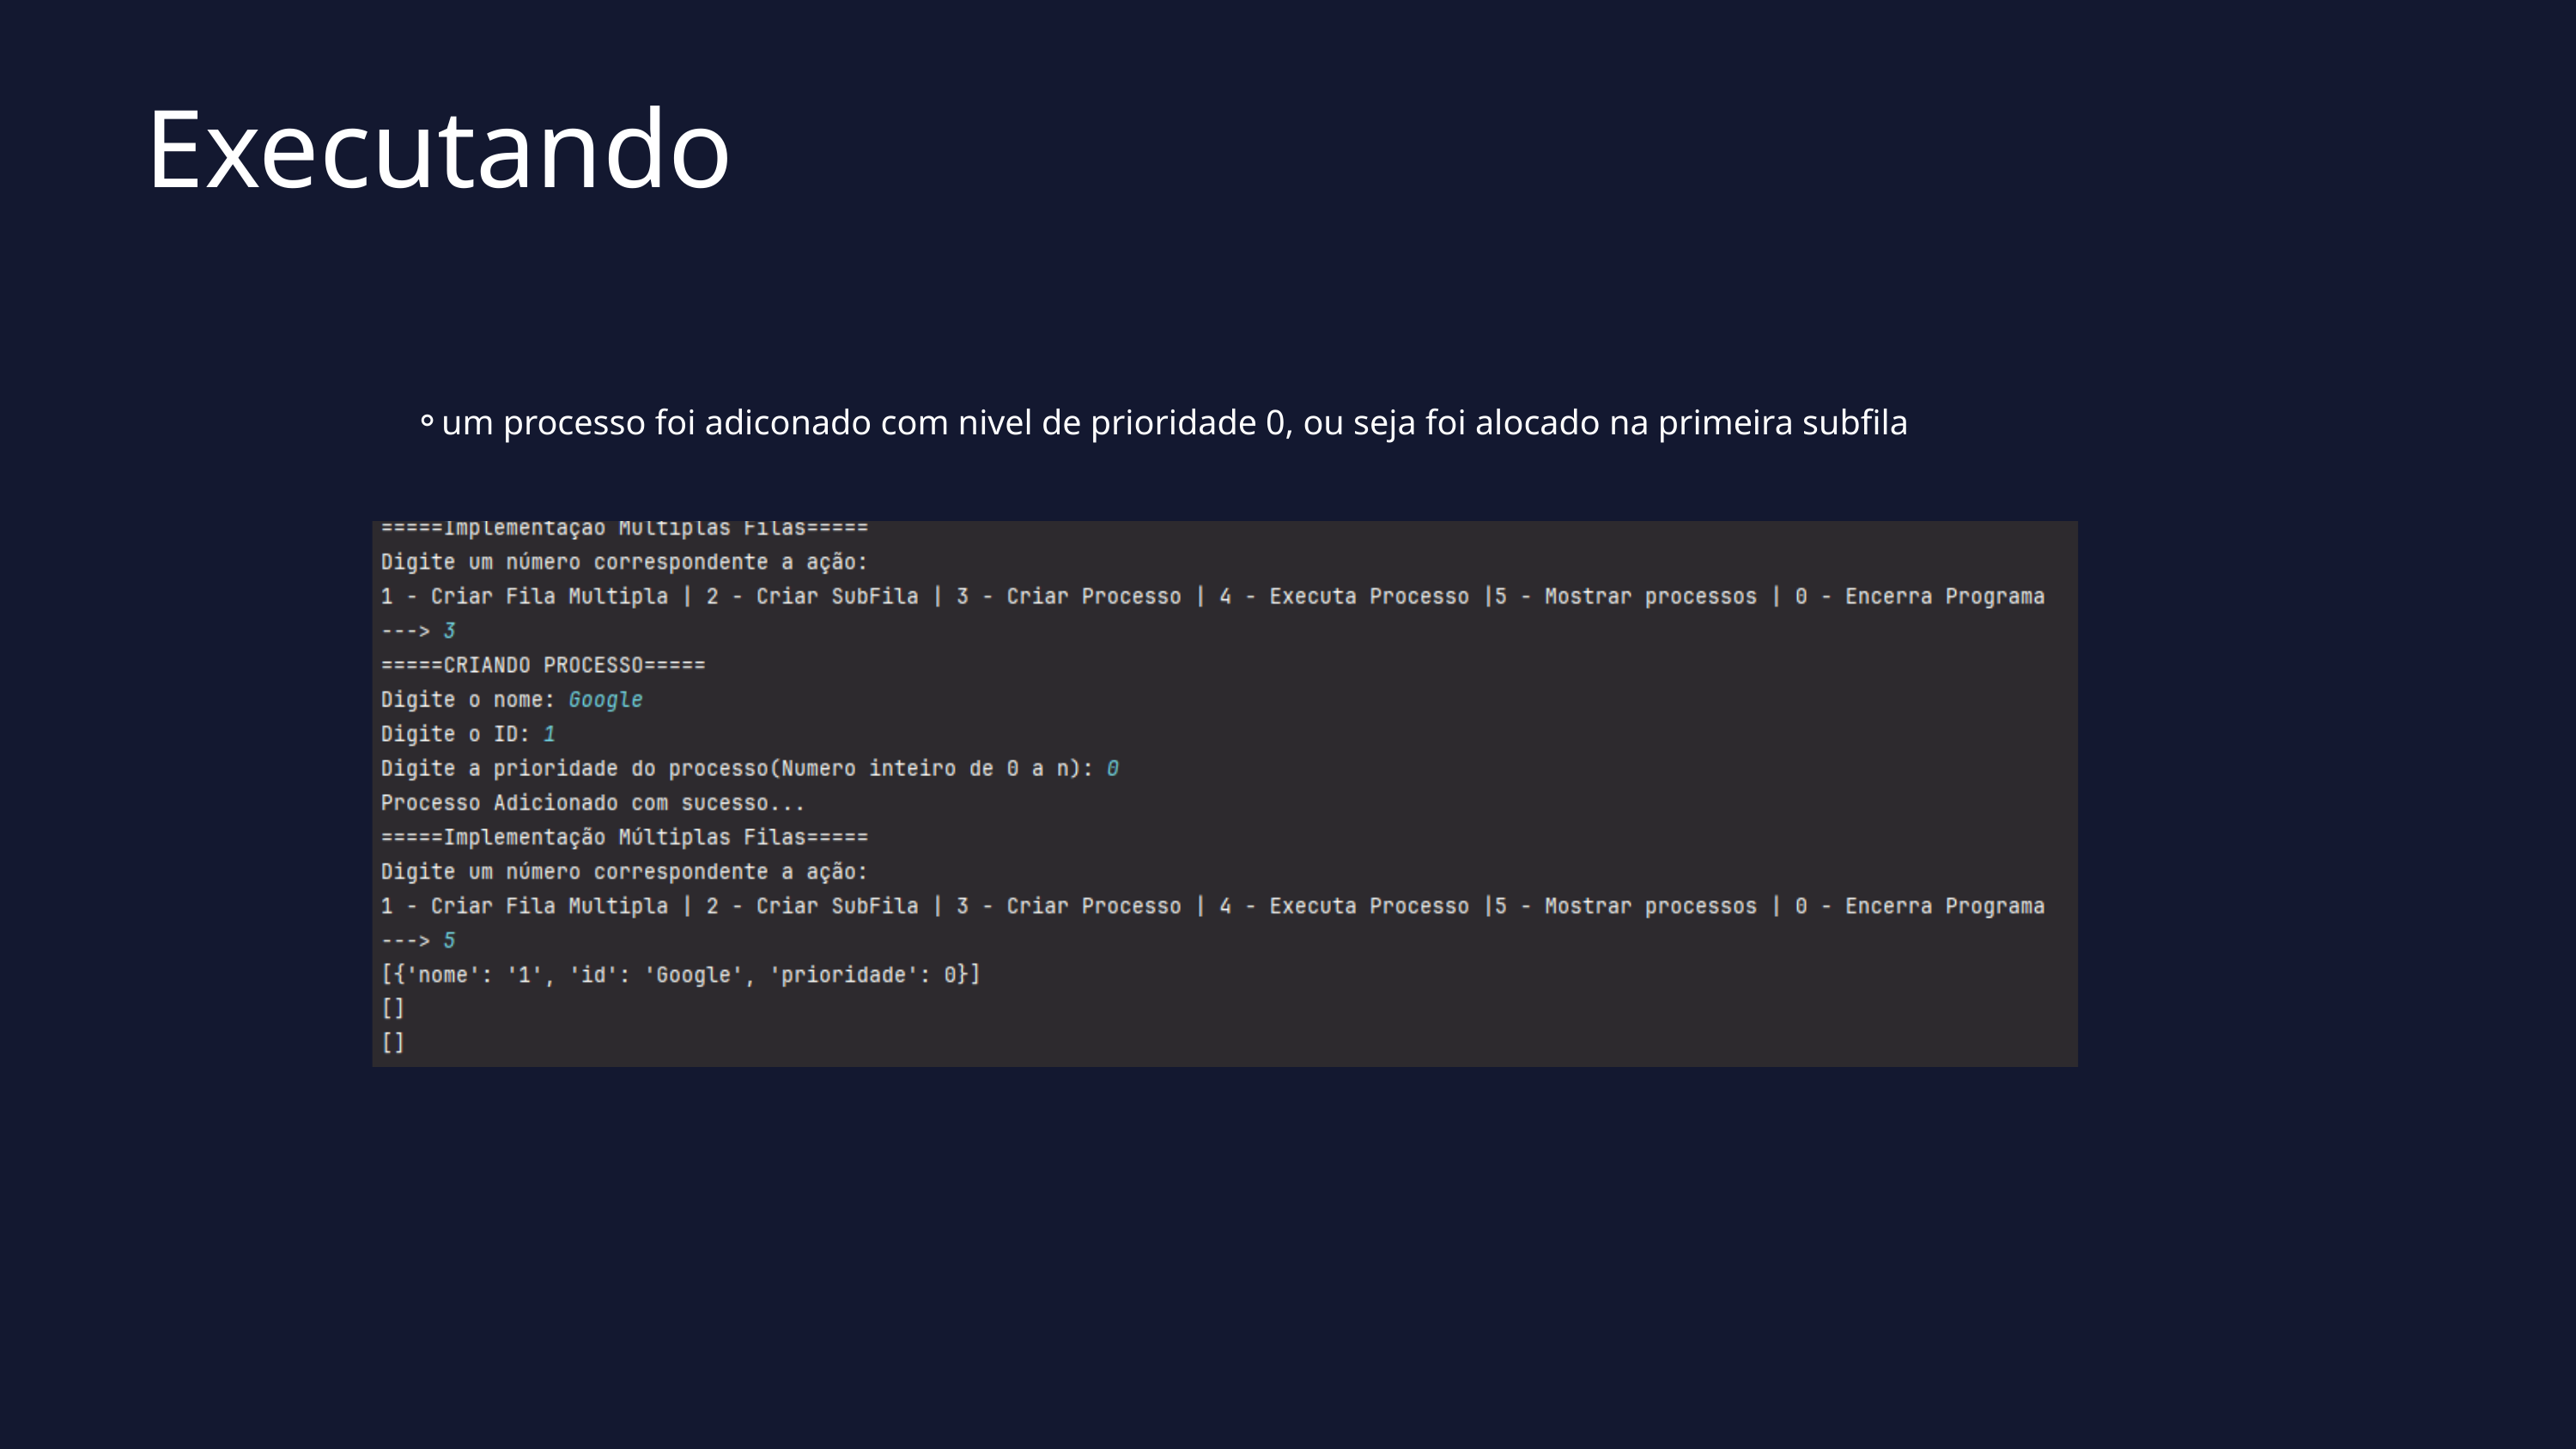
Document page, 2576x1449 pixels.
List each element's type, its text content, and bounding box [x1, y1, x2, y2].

text_box um processo foi adiconado com nivel de prioridade 0, ou seja foi alocado na primeira subfila [372, 394, 2002, 442]
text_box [372, 520, 2079, 1067]
text_box Executando [144, 80, 2432, 209]
